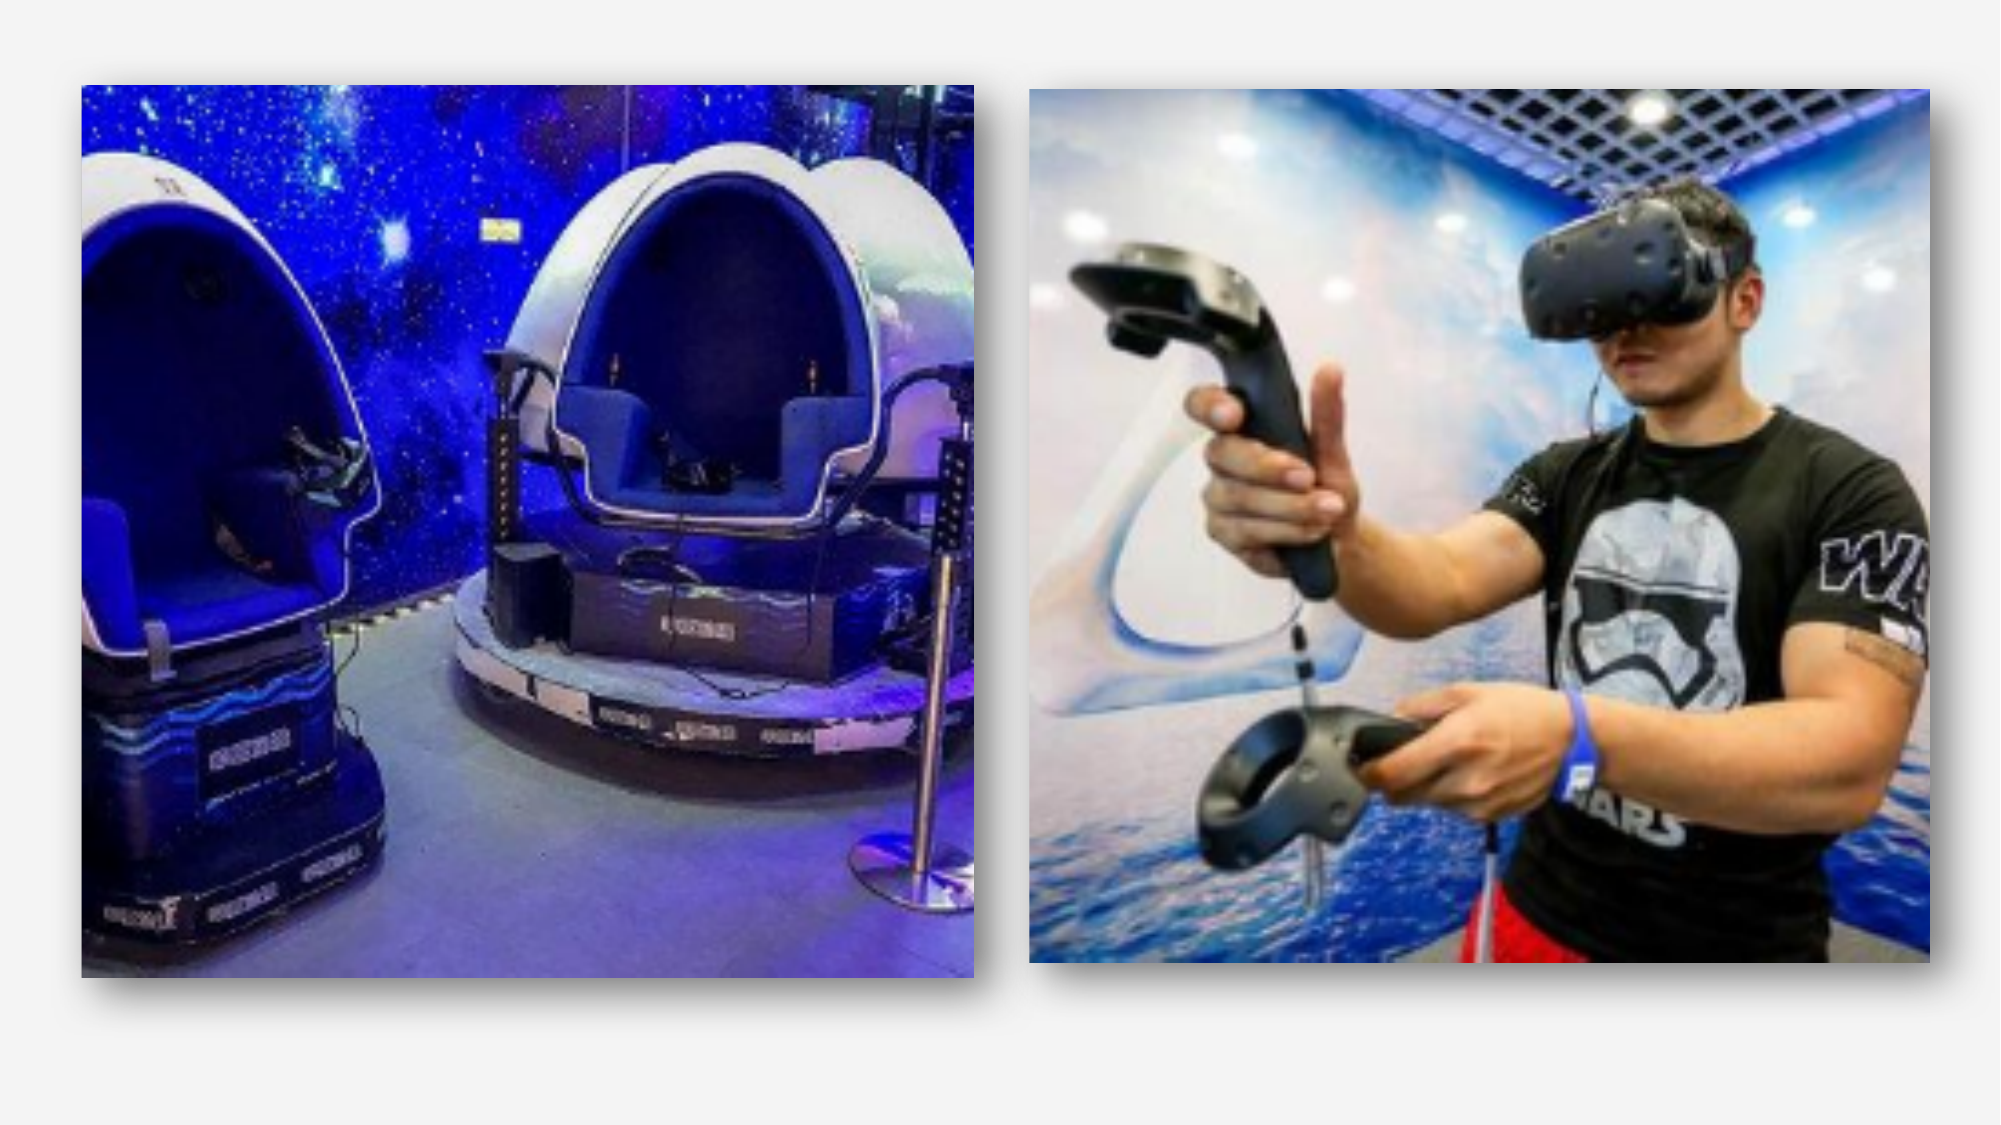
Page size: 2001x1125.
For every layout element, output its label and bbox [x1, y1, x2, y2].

picture [1029, 89, 1930, 963]
picture [81, 85, 974, 978]
